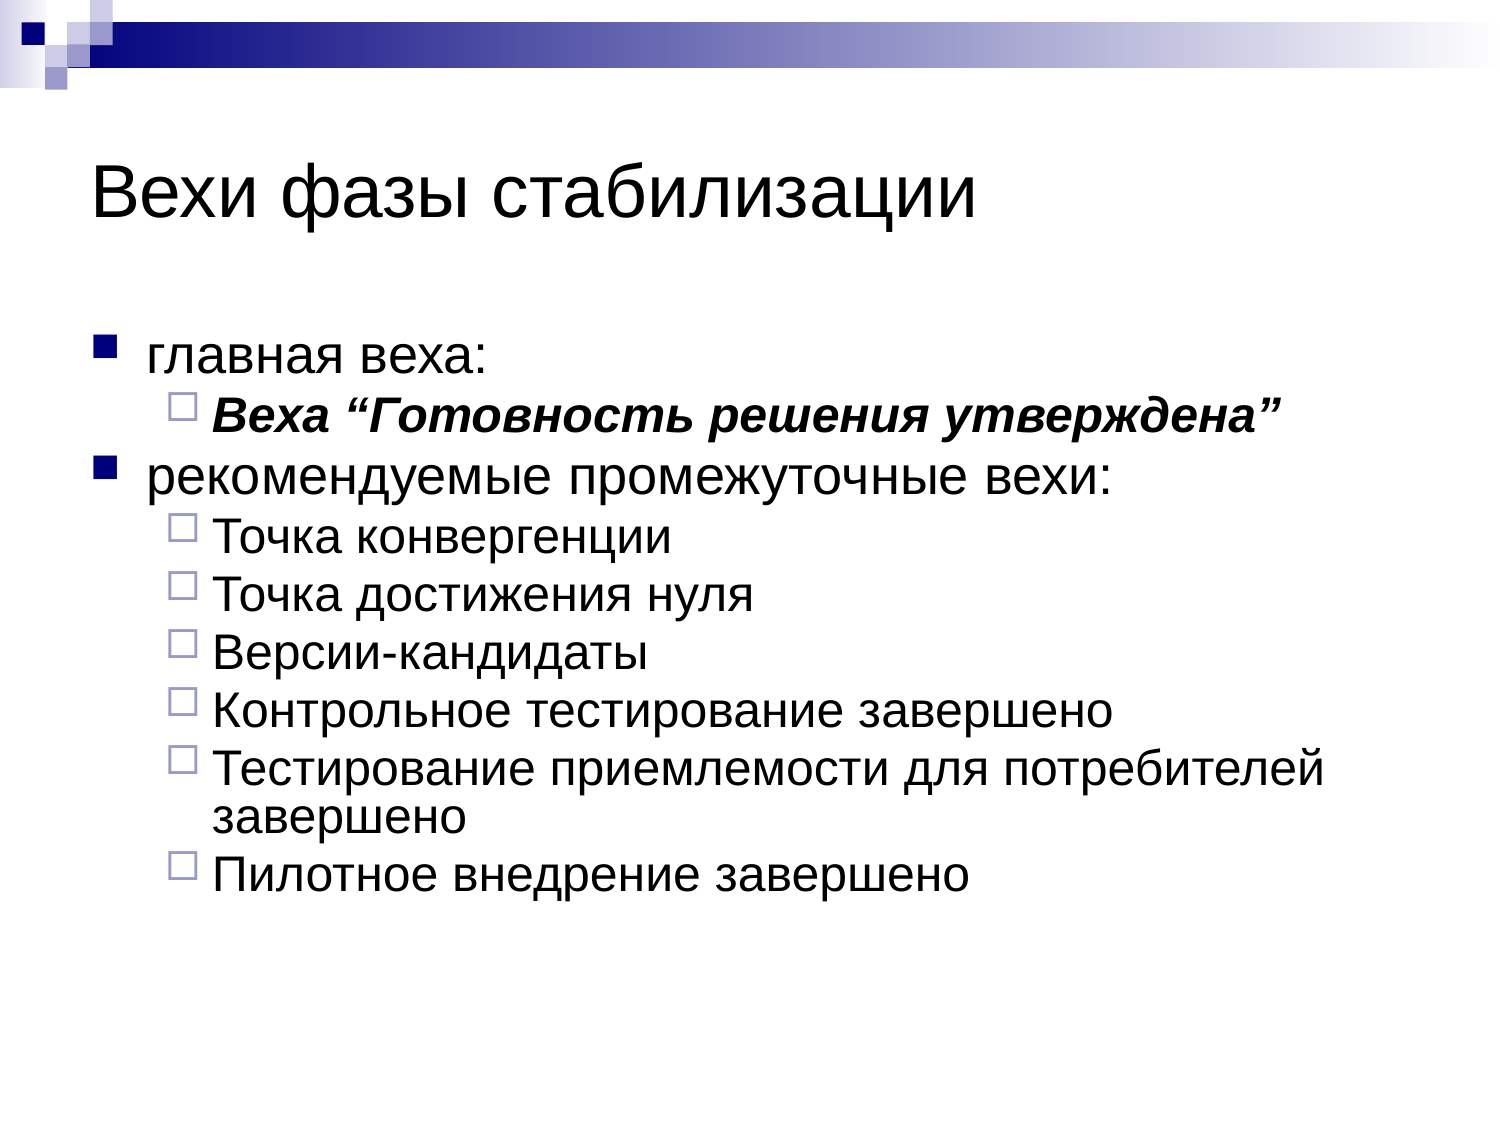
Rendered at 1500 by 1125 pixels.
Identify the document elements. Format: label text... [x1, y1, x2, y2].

list главная веха: Веха “Готовность решения утверждена” рекомендуемые промежуточные вехи: Точка конвергенции Точка достижения нуля Версии-кандидаты Контрольное тестирование завершено Тестирование приемлемости для потребителей завершено Пилотное внедрение завершено [75, 324, 1425, 963]
title Вехи фазы стабилизации [75, 75, 1425, 300]
